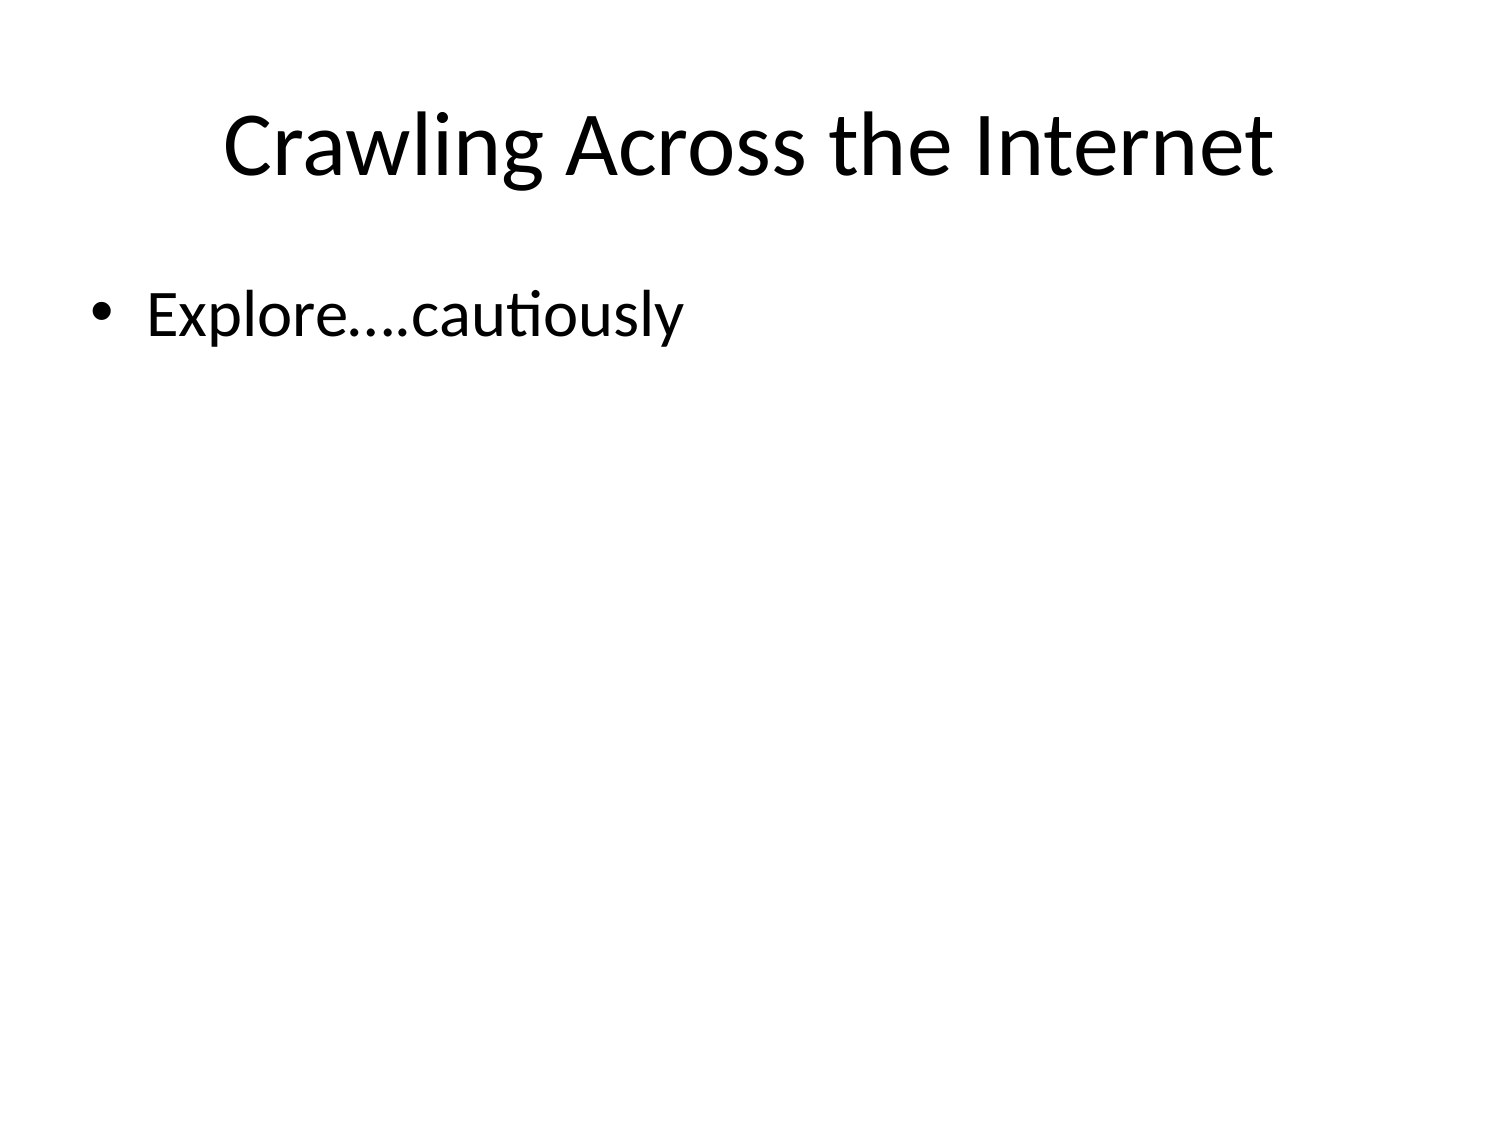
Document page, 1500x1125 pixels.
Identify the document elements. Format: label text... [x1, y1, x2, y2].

title Crawling Across the Internet [75, 45, 1425, 233]
list Explore….cautiously [75, 262, 1425, 1005]
